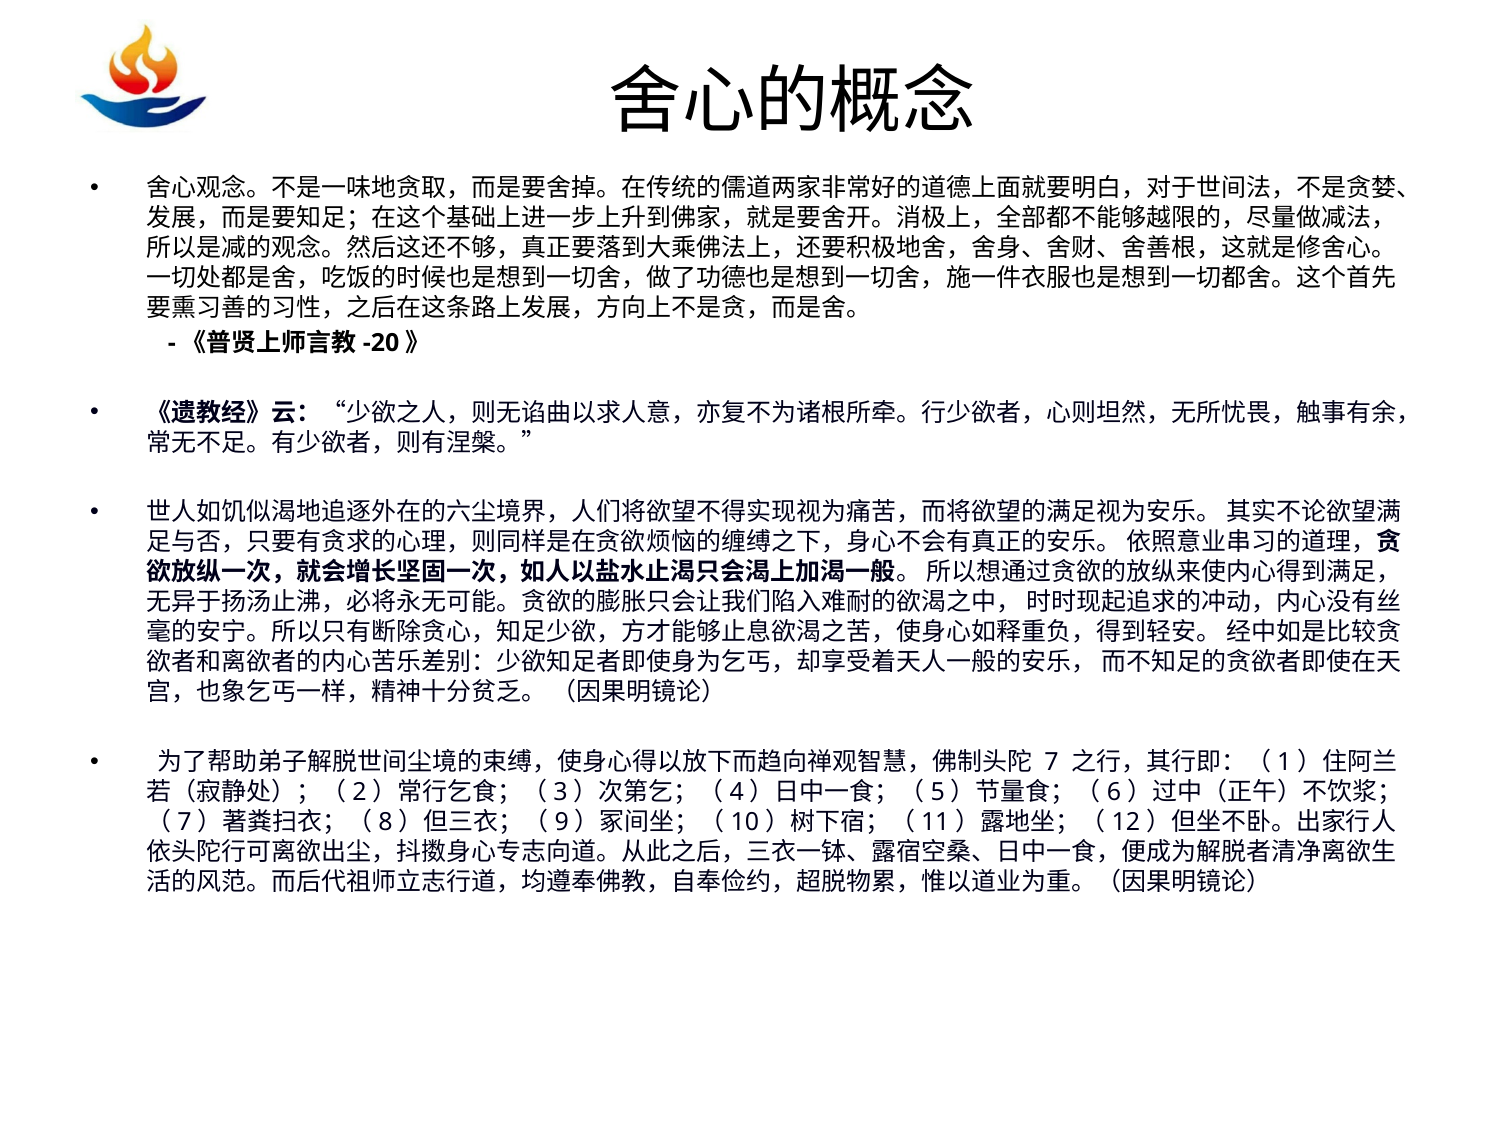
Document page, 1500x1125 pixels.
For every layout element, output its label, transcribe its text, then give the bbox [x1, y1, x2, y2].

picture [74, 19, 213, 150]
list 舍心观念。不是一味地贪取，而是要舍掉。在传统的儒道两家非常好的道德上面就要明白，对于世间法，不是贪婪、发展，而是要知足；在这个基础上进一步上升到佛家，就是要舍开。消极上，全部都不能够越限的，尽量做减法，所以是减的观念。然后这还不够，真正要落到大乘佛法上，还要积极地舍，舍身、舍财、舍善根，这就是修舍心。一切处都是舍，吃饭的时候也是想到一切舍，做了功德也是想到一切舍，施一件衣服也是想到一切都舍。这个首先要熏习善的习性，之后在这条路上发展，方向上不是贪，而是舍。 -《普贤上师言教-20》 《遗教经》云：“少欲之人，则无谄曲以求人意，亦复不为诸根所牵。行少欲者，心则坦然，无所忧畏，触事有余，常无不足。有少欲者，则有涅槃。” 世人如饥似渴地追逐外在的六尘境界，人们将欲望不得实现视为痛苦，而将欲望的满足视为安乐。 其实不论欲望满足与否，只要有贪求的心理，则同样是在贪欲烦恼的缠缚之下，身心不会有真正的安乐。 依照意业串习的道理，贪欲放纵一次，就会增长坚固一次，如人以盐水止渴只会渴上加渴一般。 所以想通过贪欲的放纵来使内心得到满足，无异于扬汤止沸，必将永无可能。贪欲的膨胀只会让我们陷入难耐的欲渴之中， 时时现起追求的冲动，内心没有丝毫的安宁。所以只有断除贪心，知足少欲，方才能够止息欲渴之苦，使身心如释重负，得到轻安。 经中如是比较贪欲者和离欲者的内心苦乐差别：少欲知足者即使身为乞丐，却享受着天人一般的安乐， 而不知足的贪欲者即使在天宫，也象乞丐一样，精神十分贫乏。 （因果明镜论） 为了帮助弟子解脱世间尘境的束缚，使身心得以放下而趋向禅观智慧，佛制头陀 7 之行，其行即：（1）住阿兰若（寂静处）；（2）常行乞食；（3）次第乞；（4）日中一食；（5）节量食；（6）过中（正午）不饮浆；（7）著粪扫衣；（8）但三衣；（9）冢间坐；（10）树下宿；（11）露地坐；（12）但坐不卧。出家行人依头陀行可离欲出尘，抖擞身心专志向道。从此之后，三衣一钵、露宿空桑、日中一食，便成为解脱者清净离欲生活的风范。而后代祖师立志行道，均遵奉佛教，自奉俭约，超脱物累，惟以道业为重。（因果明镜论） [75, 163, 1421, 1012]
title 舍心的概念 [217, 45, 1425, 149]
